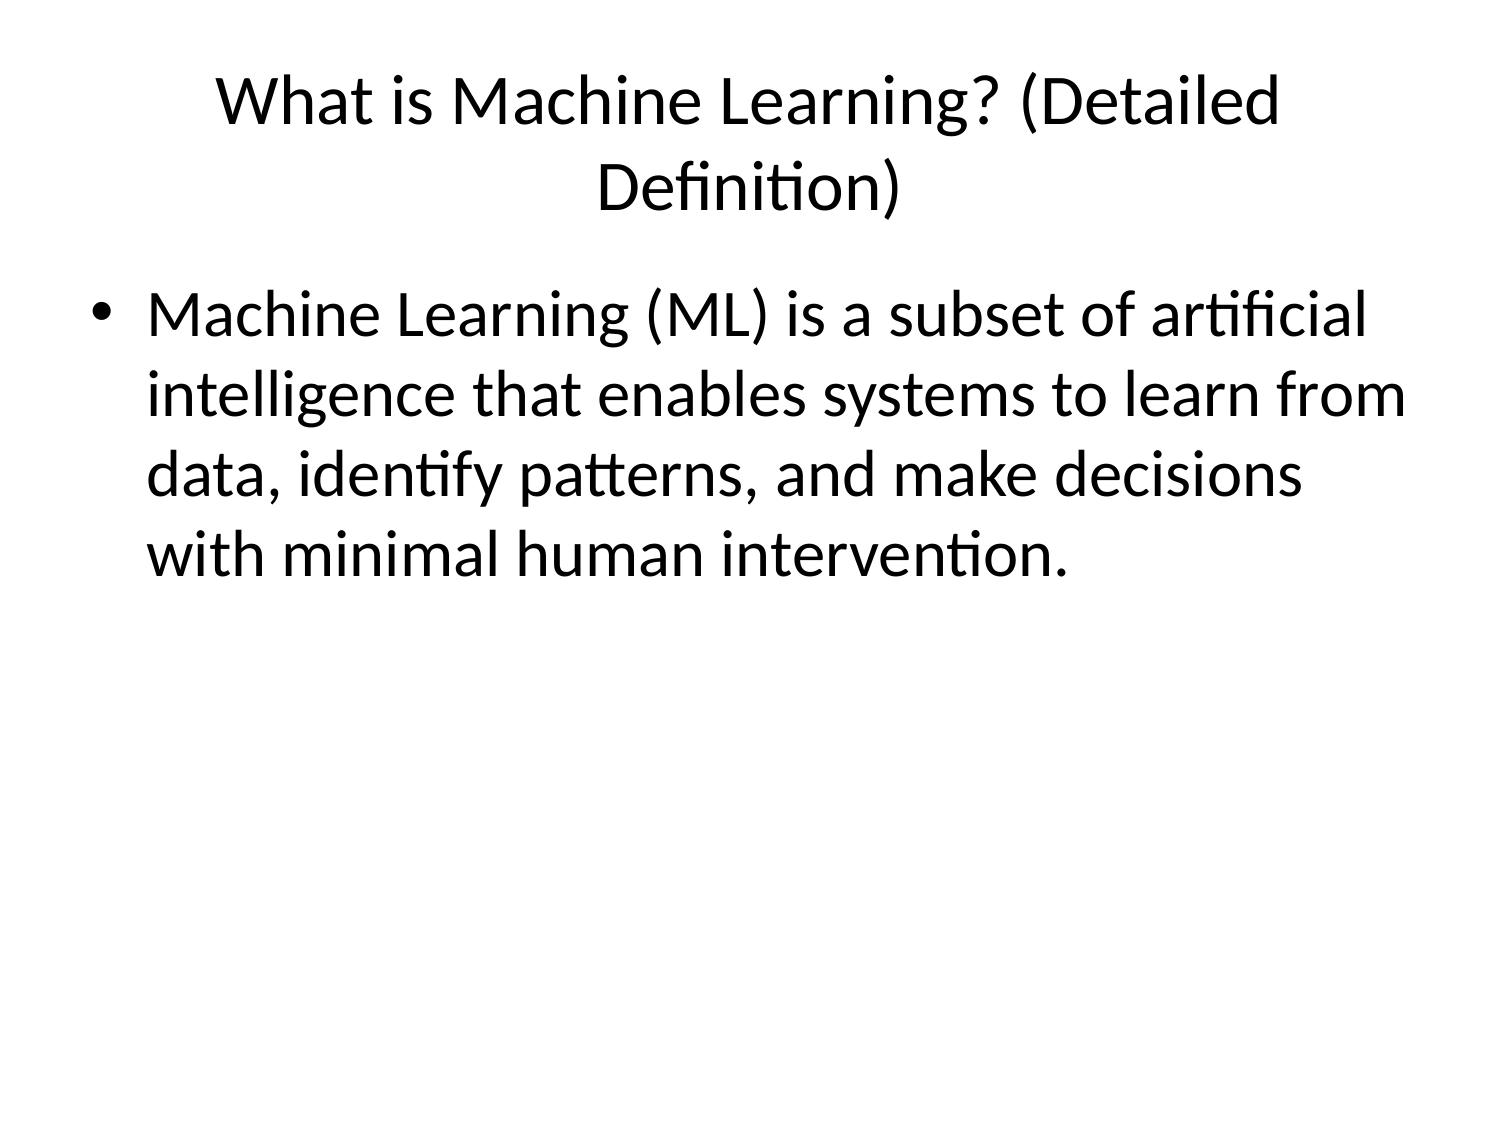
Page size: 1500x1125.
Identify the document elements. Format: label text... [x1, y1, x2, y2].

list Machine Learning (ML) is a subset of artificial intelligence that enables systems to learn from data, identify patterns, and make decisions with minimal human intervention. [75, 262, 1425, 1005]
title What is Machine Learning? (Detailed Definition) [75, 45, 1425, 233]
